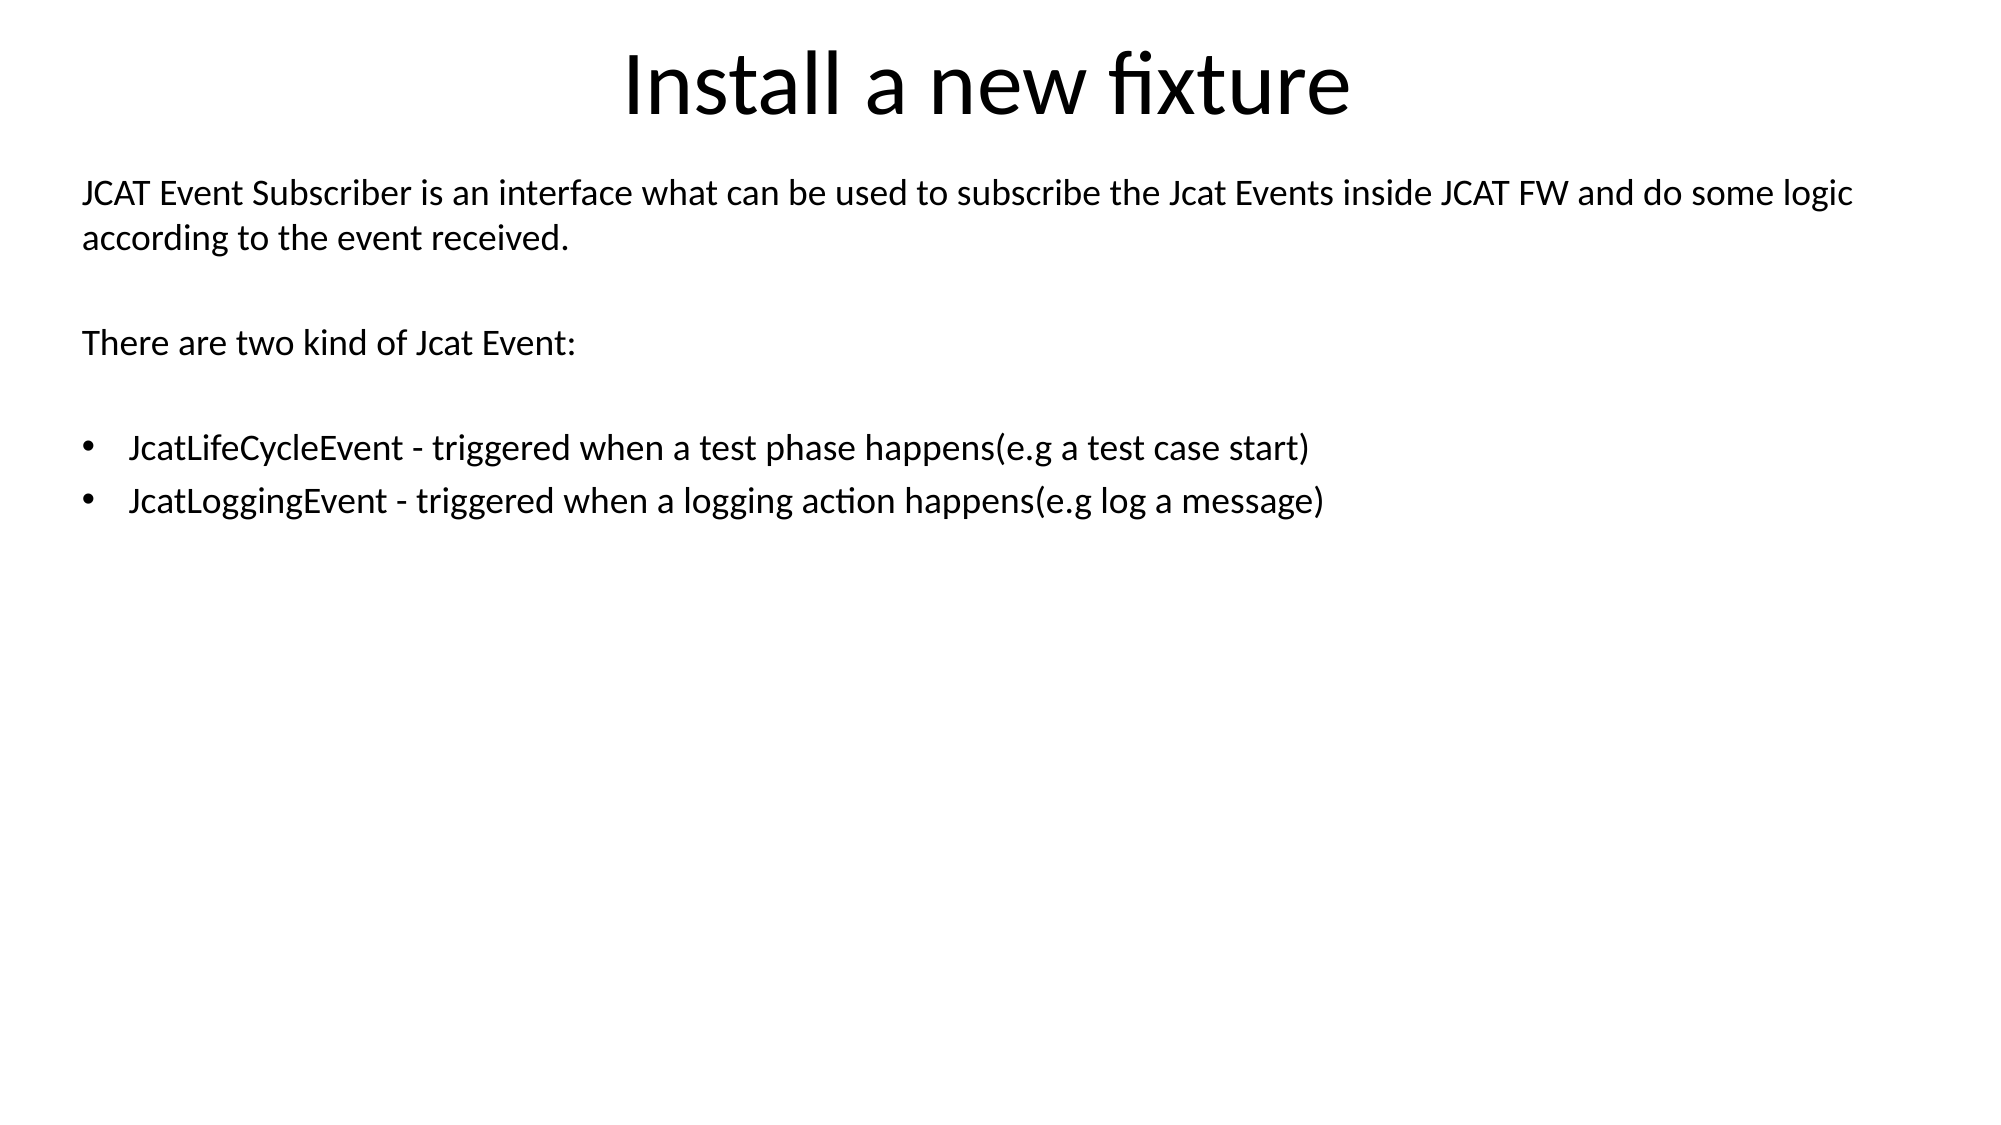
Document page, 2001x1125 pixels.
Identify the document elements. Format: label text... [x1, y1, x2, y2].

subtitle JCAT Event Subscriber is an interface what can be used to subscribe the Jcat Events inside JCAT FW and do some logic according to the event received. There are two kind of Jcat Event: JcatLifeCycleEvent - triggered when a test phase happens(e.g a test case start) JcatLoggingEvent - triggered when a logging action happens(e.g log a message) [66, 160, 1922, 1094]
title Install a new fixture [350, 19, 1626, 138]
